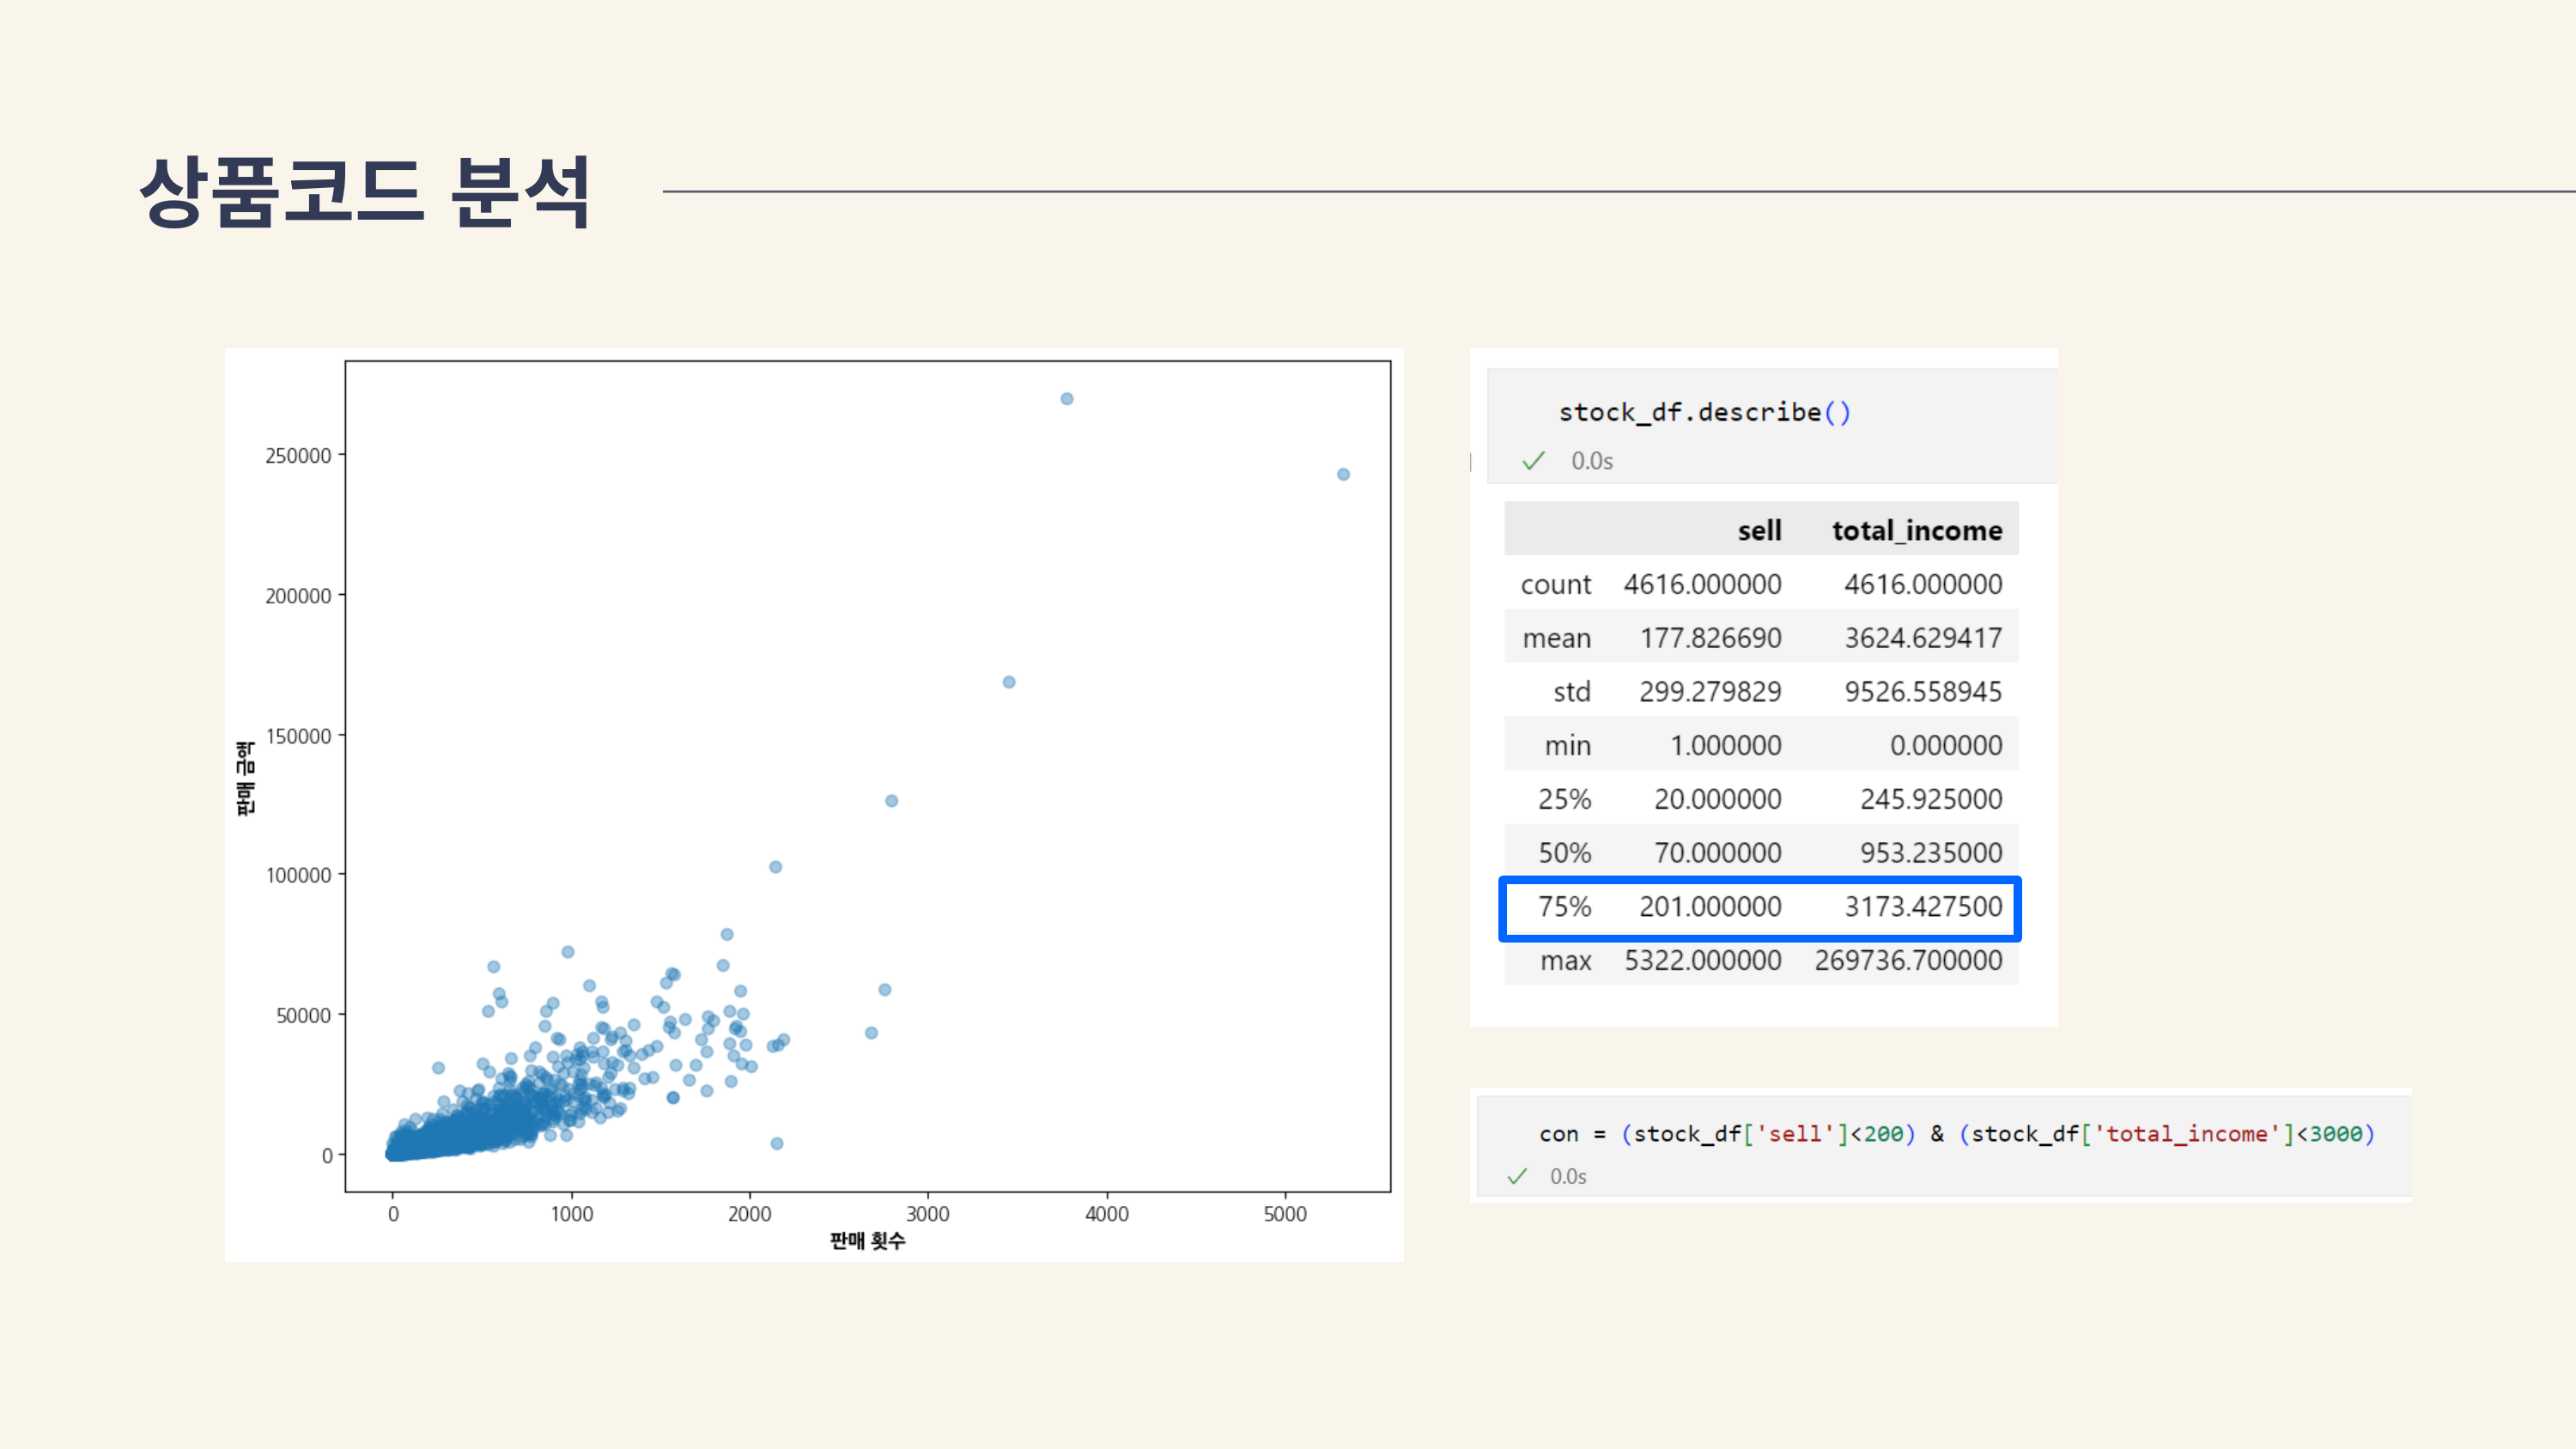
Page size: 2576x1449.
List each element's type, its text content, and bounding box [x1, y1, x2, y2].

picture [1470, 1088, 2413, 1203]
picture [1470, 348, 2059, 1027]
picture [225, 348, 1404, 1262]
picture [663, 191, 2576, 194]
text_box 상품코드 분석 [137, 139, 1149, 249]
